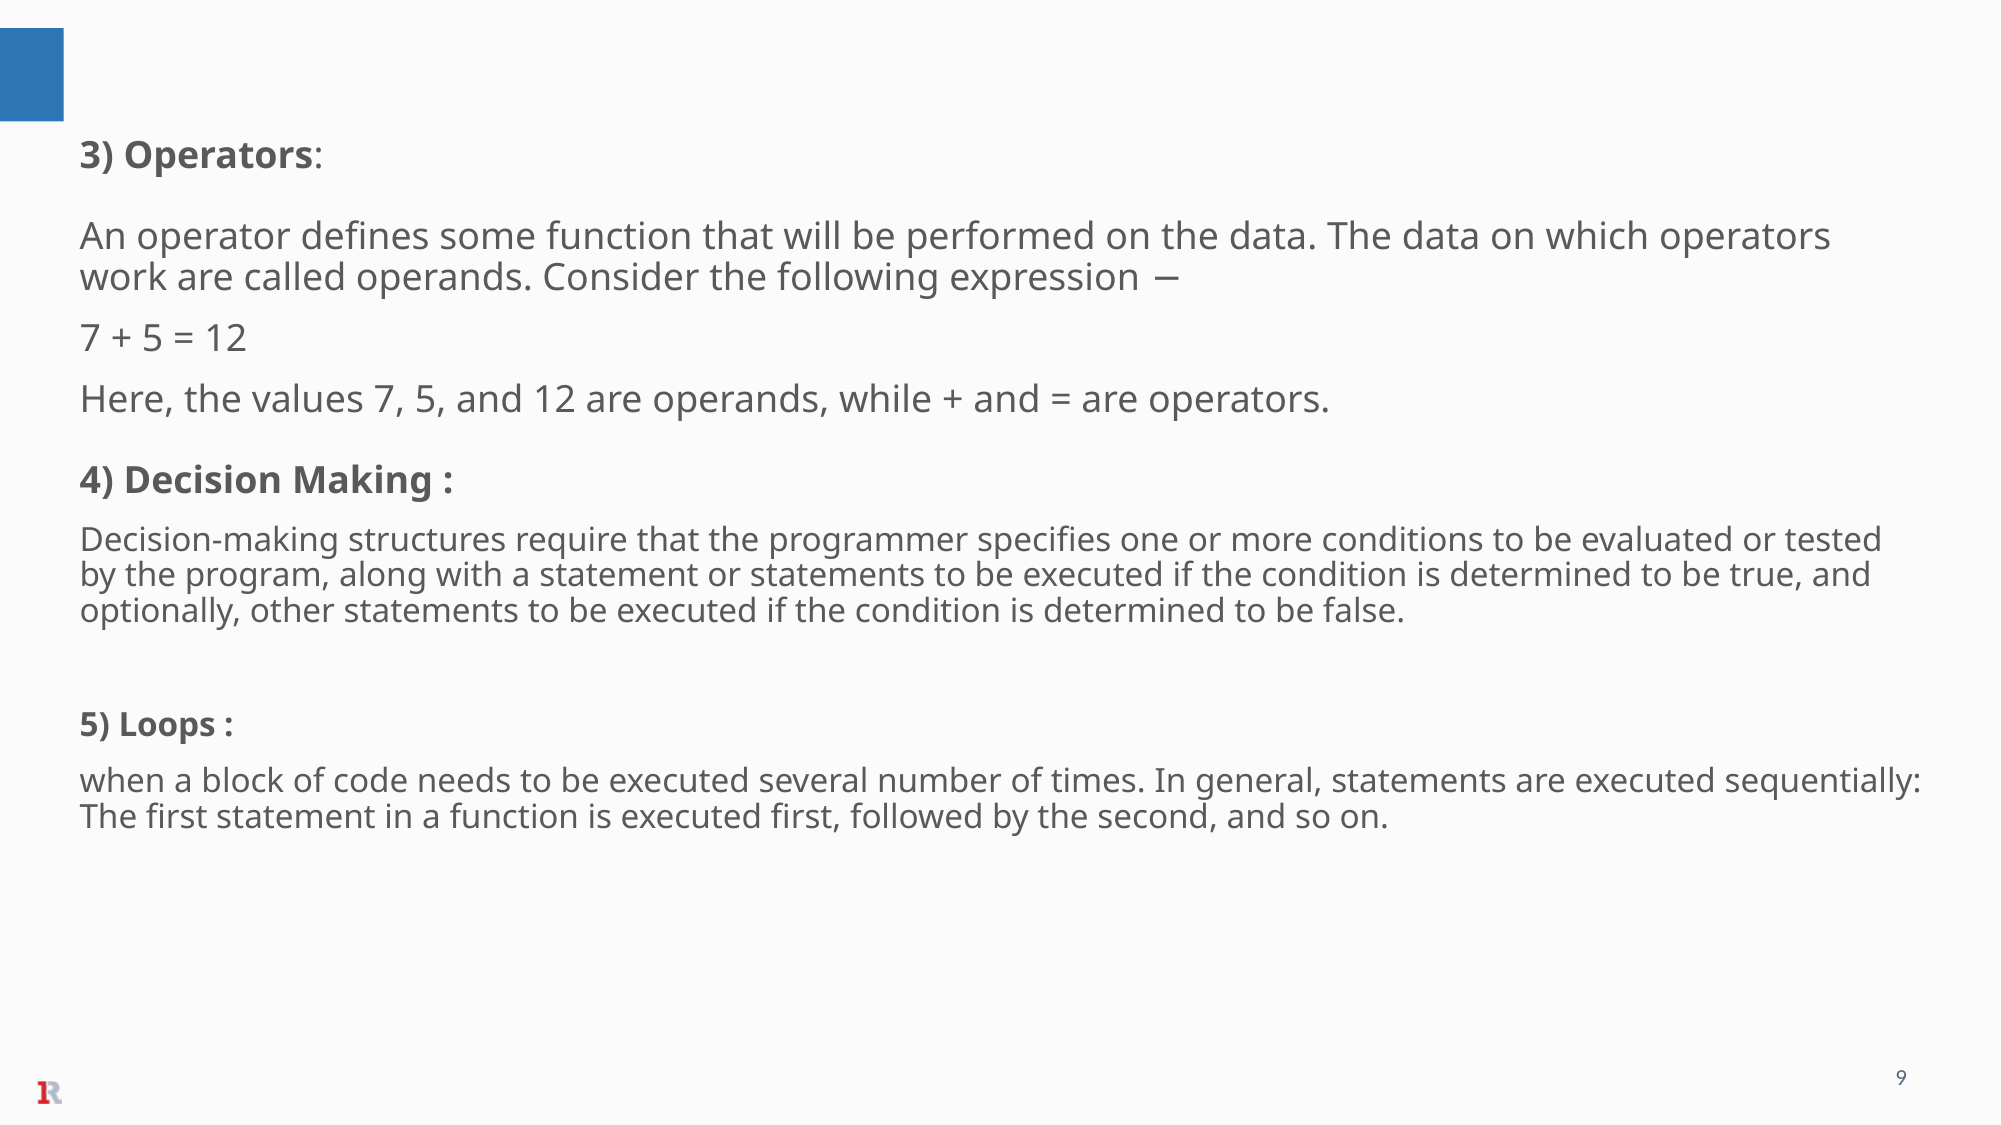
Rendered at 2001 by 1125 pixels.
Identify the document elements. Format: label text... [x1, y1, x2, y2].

list 3) Operators: An operator defines some function that will be performed on the data. The data on which operators work are called operands. Consider the following expression − 7 + 5 = 12 Here, the values 7, 5, and 12 are operands, while + and = are operators. 4) Decision Making : Decision-making structures require that the programmer specifies one or more conditions to be evaluated or tested by the program, along with a statement or statements to be executed if the condition is determined to be true, and optionally, other statements to be executed if the condition is determined to be false. 5) Loops : when a block of code needs to be executed several number of times. In general, statements are executed sequentially: The first statement in a function is executed first, followed by the second, and so on. [64, 128, 1942, 1027]
picture [26, 1081, 62, 1104]
